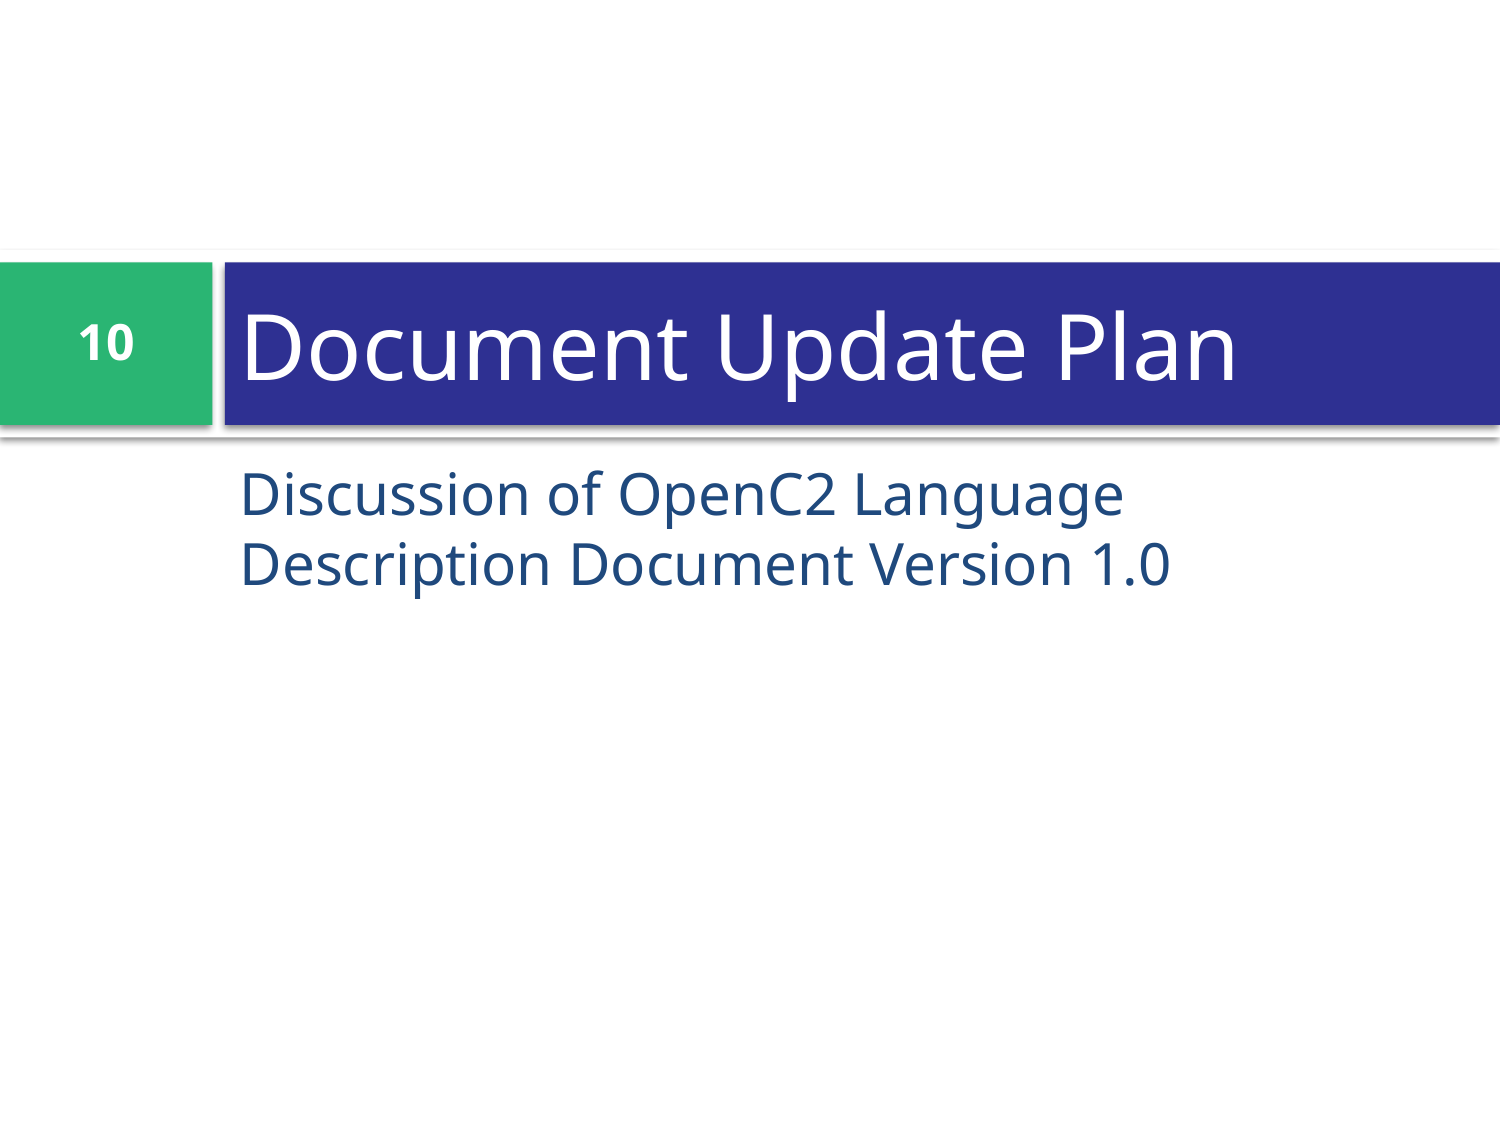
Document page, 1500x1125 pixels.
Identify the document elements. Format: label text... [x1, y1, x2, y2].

title Document Update Plan [225, 262, 1475, 425]
slide_number 10 [0, 287, 213, 403]
list Discussion of OpenC2 Language Description Document Version 1.0 [225, 450, 1394, 725]
